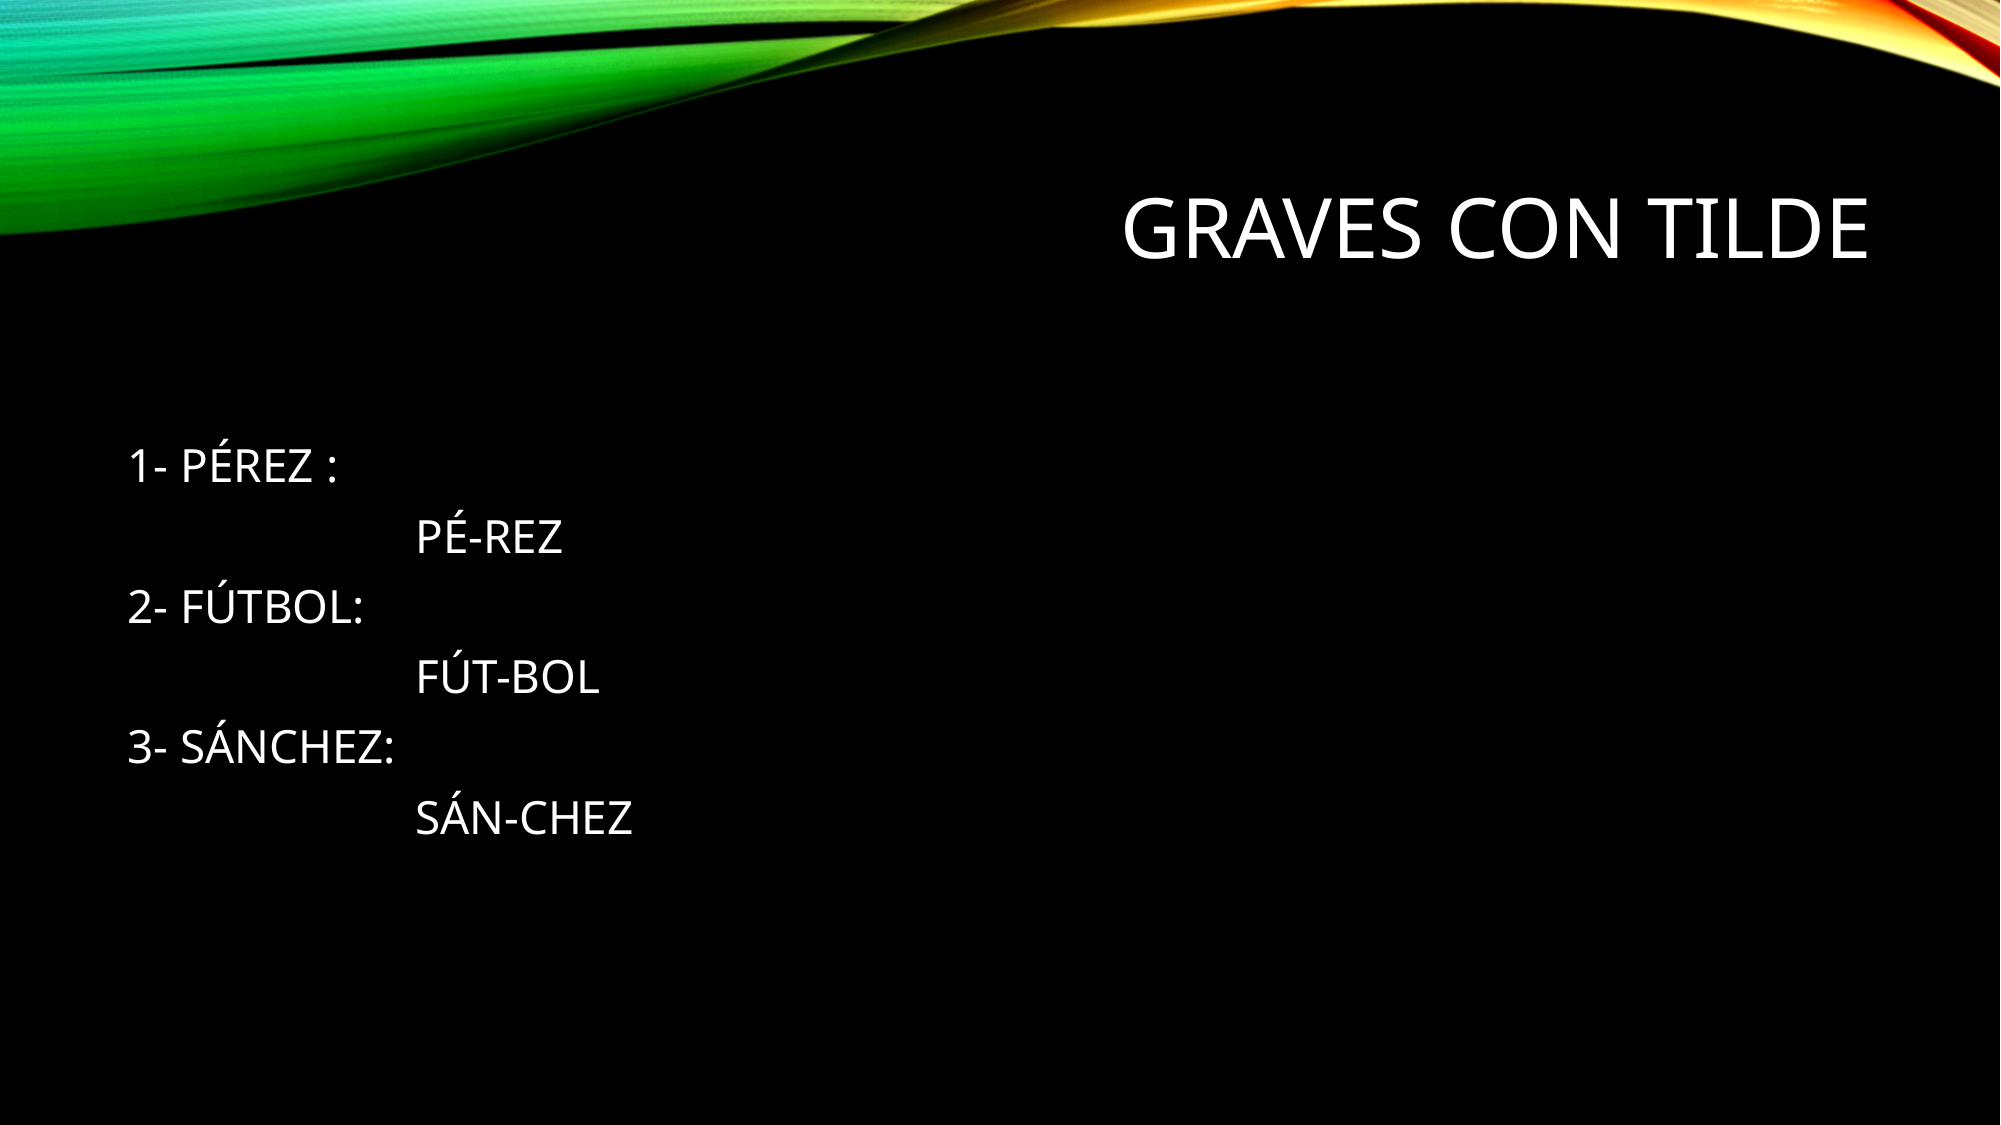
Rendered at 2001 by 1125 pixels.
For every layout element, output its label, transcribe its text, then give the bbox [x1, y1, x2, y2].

picture [0, 0, 2000, 237]
title Graves con tilde [474, 125, 1888, 338]
list 1- PÉREZ : PÉ-REZ 2- FÚTBOL: FÚT-BOL 3- SÁNCHEZ: SÁN-CHEZ [112, 360, 1888, 1021]
